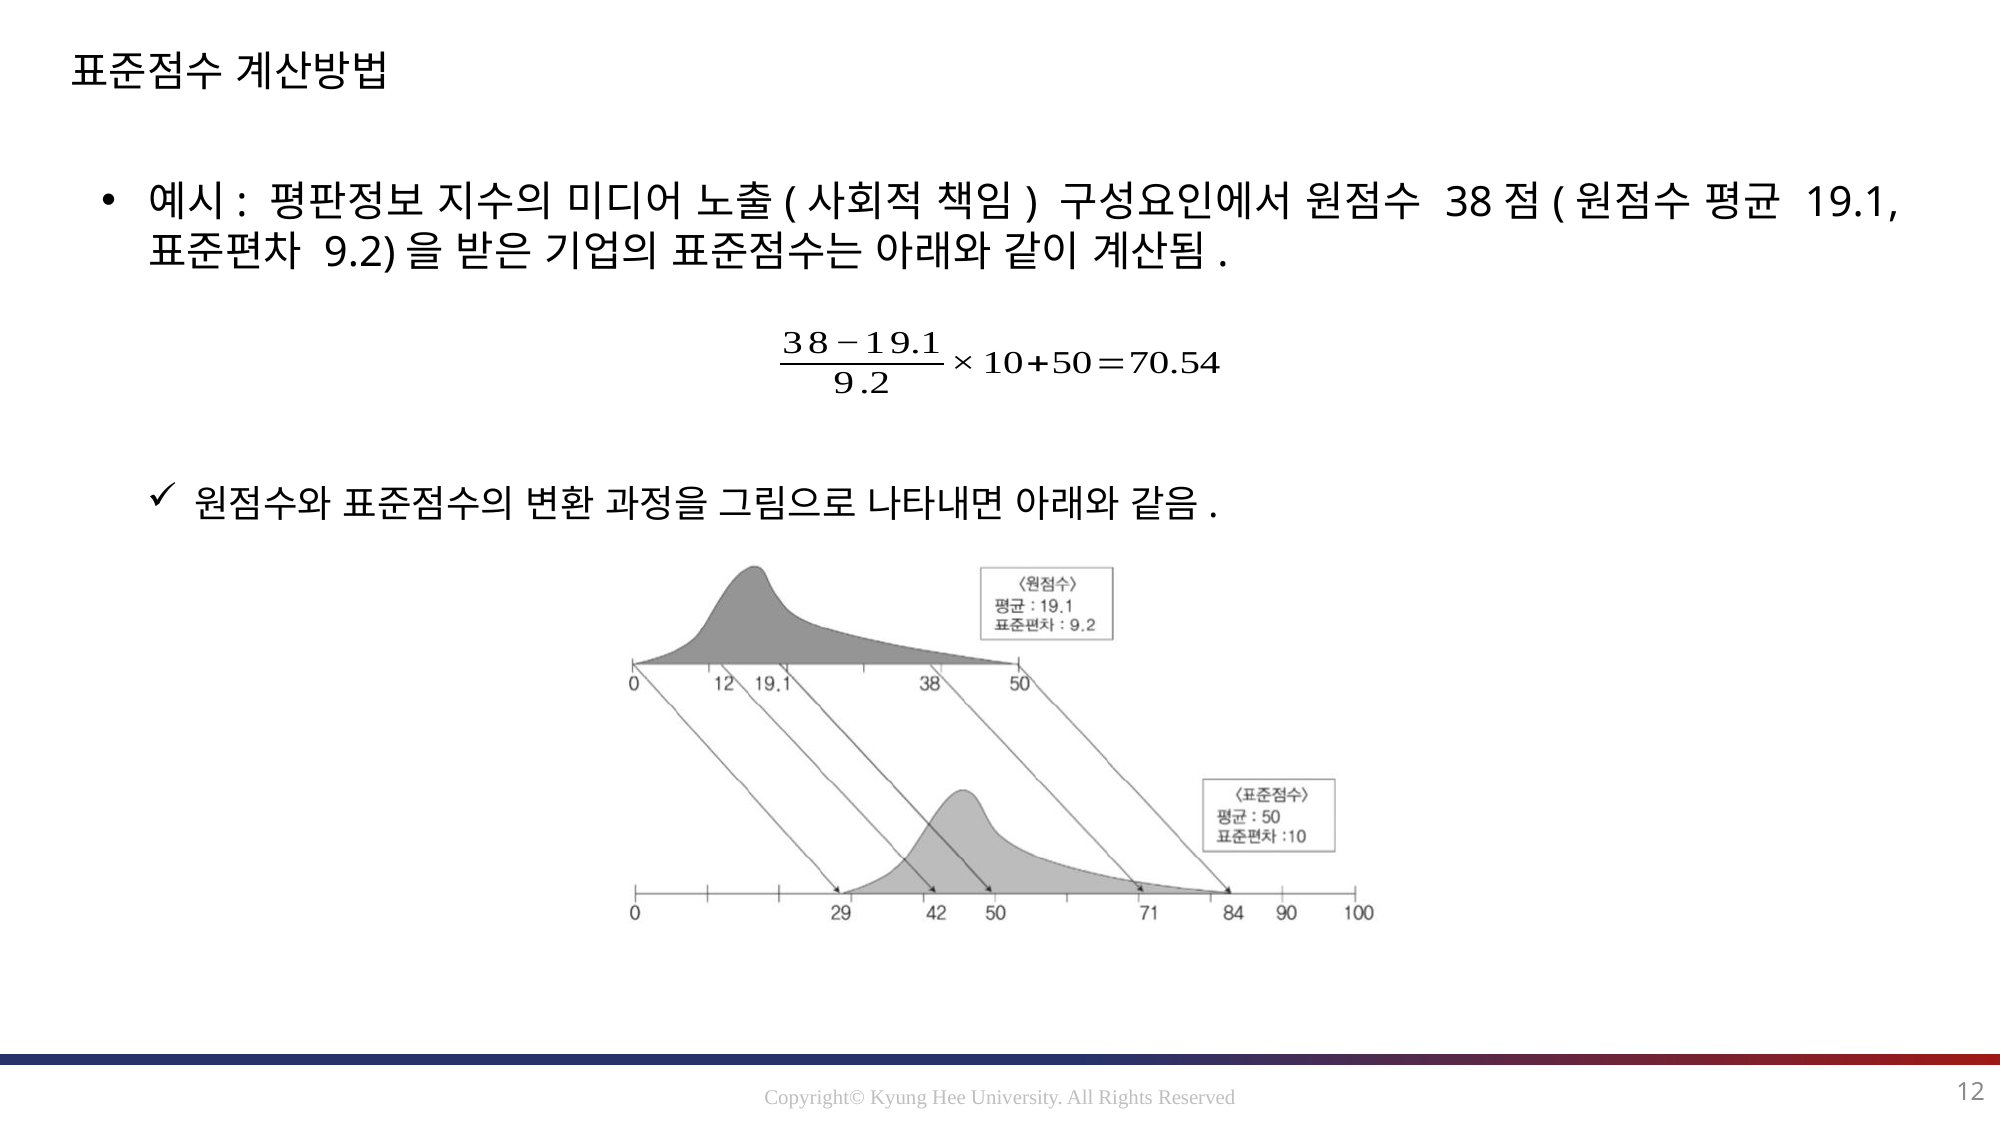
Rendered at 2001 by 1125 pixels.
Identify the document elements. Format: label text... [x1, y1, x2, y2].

text_box Copyright© Kyung Hee University. All Rights Reserved [749, 1076, 1251, 1117]
text_box 원점수와 표준점수의 변환 과정을 그림으로 나타내면 아래와 같음. [132, 463, 1902, 533]
text_box [0, 1053, 2000, 1066]
text_box 표준점수 계산방법 [55, 37, 405, 102]
slide_number 12 [1550, 1066, 2000, 1123]
text_box 예시: 평판정보 지수의 미디어 노출(사회적 책임) 구성요인에서 원점수 38점(원점수 평균 19.1, 표준편차 9.2)을 받은 기업의 표준점수는 아래와 같이 계산됨. [86, 167, 1914, 282]
picture [605, 551, 1395, 934]
